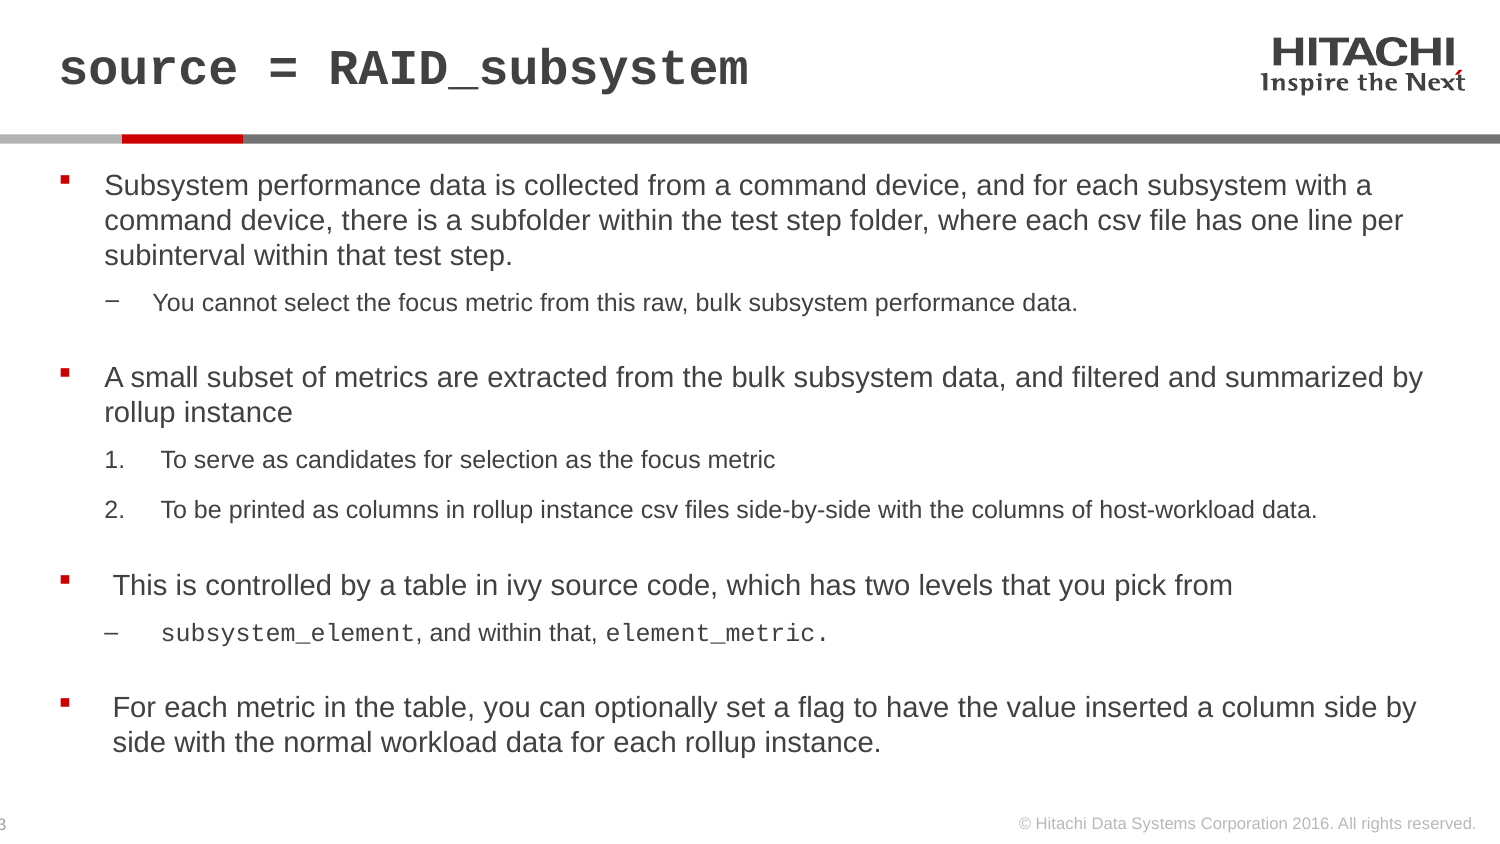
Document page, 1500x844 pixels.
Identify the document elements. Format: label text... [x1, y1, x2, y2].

list Subsystem performance data is collected from a command device, and for each subsystem with a command device, there is a subfolder within the test step folder, where each csv file has one line per subinterval within that test step. You cannot select the focus metric from this raw, bulk subsystem performance data. A small subset of metrics are extracted from the bulk subsystem data, and filtered and summarized by rollup instance To serve as candidates for selection as the focus metric To be printed as columns in rollup instance csv files side-by-side with the columns of host-workload data. This is controlled by a table in ivy source code, which has two levels that you pick from subsystem_element, and within that, element_metric. For each metric in the table, you can optionally set a flag to have the value inserted a column side by side with the normal workload data for each rollup instance. [43, 158, 1452, 825]
title source = RAID_subsystem [43, 8, 1200, 129]
